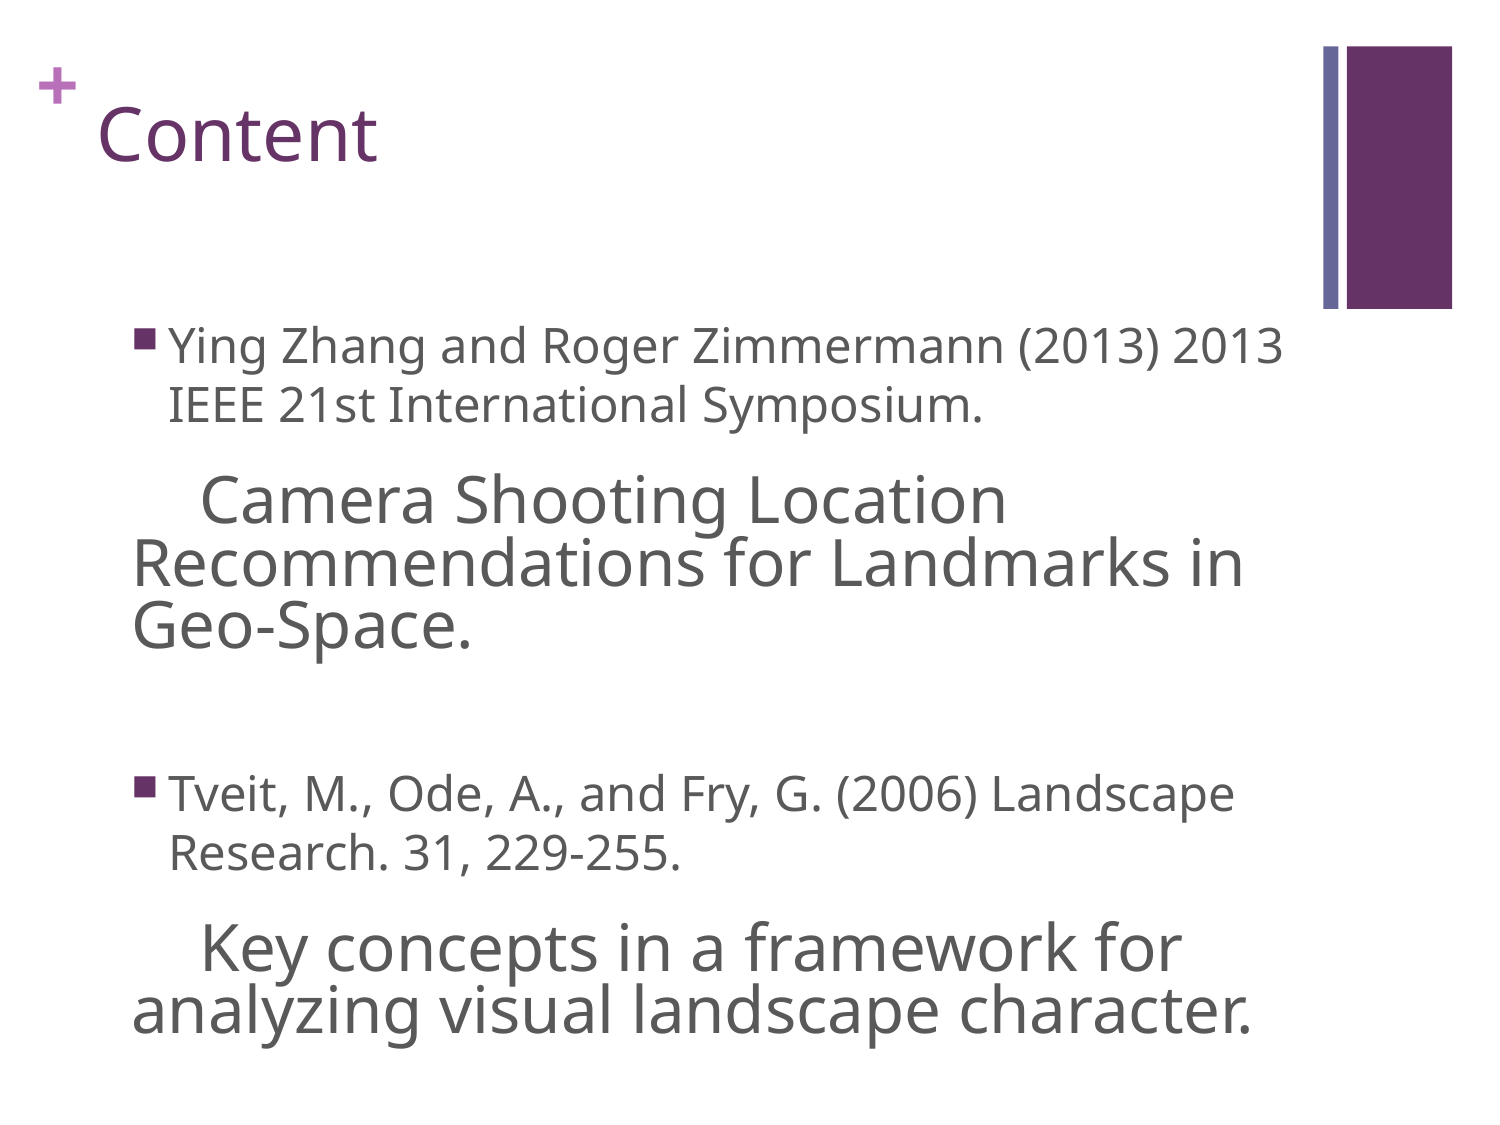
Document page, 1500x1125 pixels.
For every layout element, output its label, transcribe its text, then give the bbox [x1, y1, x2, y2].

title Content [81, 79, 1322, 263]
list Ying Zhang and Roger Zimmermann (2013) 2013 IEEE 21st International Symposium. Camera Shooting Location Recommendations for Landmarks in Geo-Space. Tveit, M., Ode, A., and Fry, G. (2006) Landscape Research. 31, 229-255. Key concepts in a framework for analyzing visual landscape character. [116, 246, 1324, 1056]
